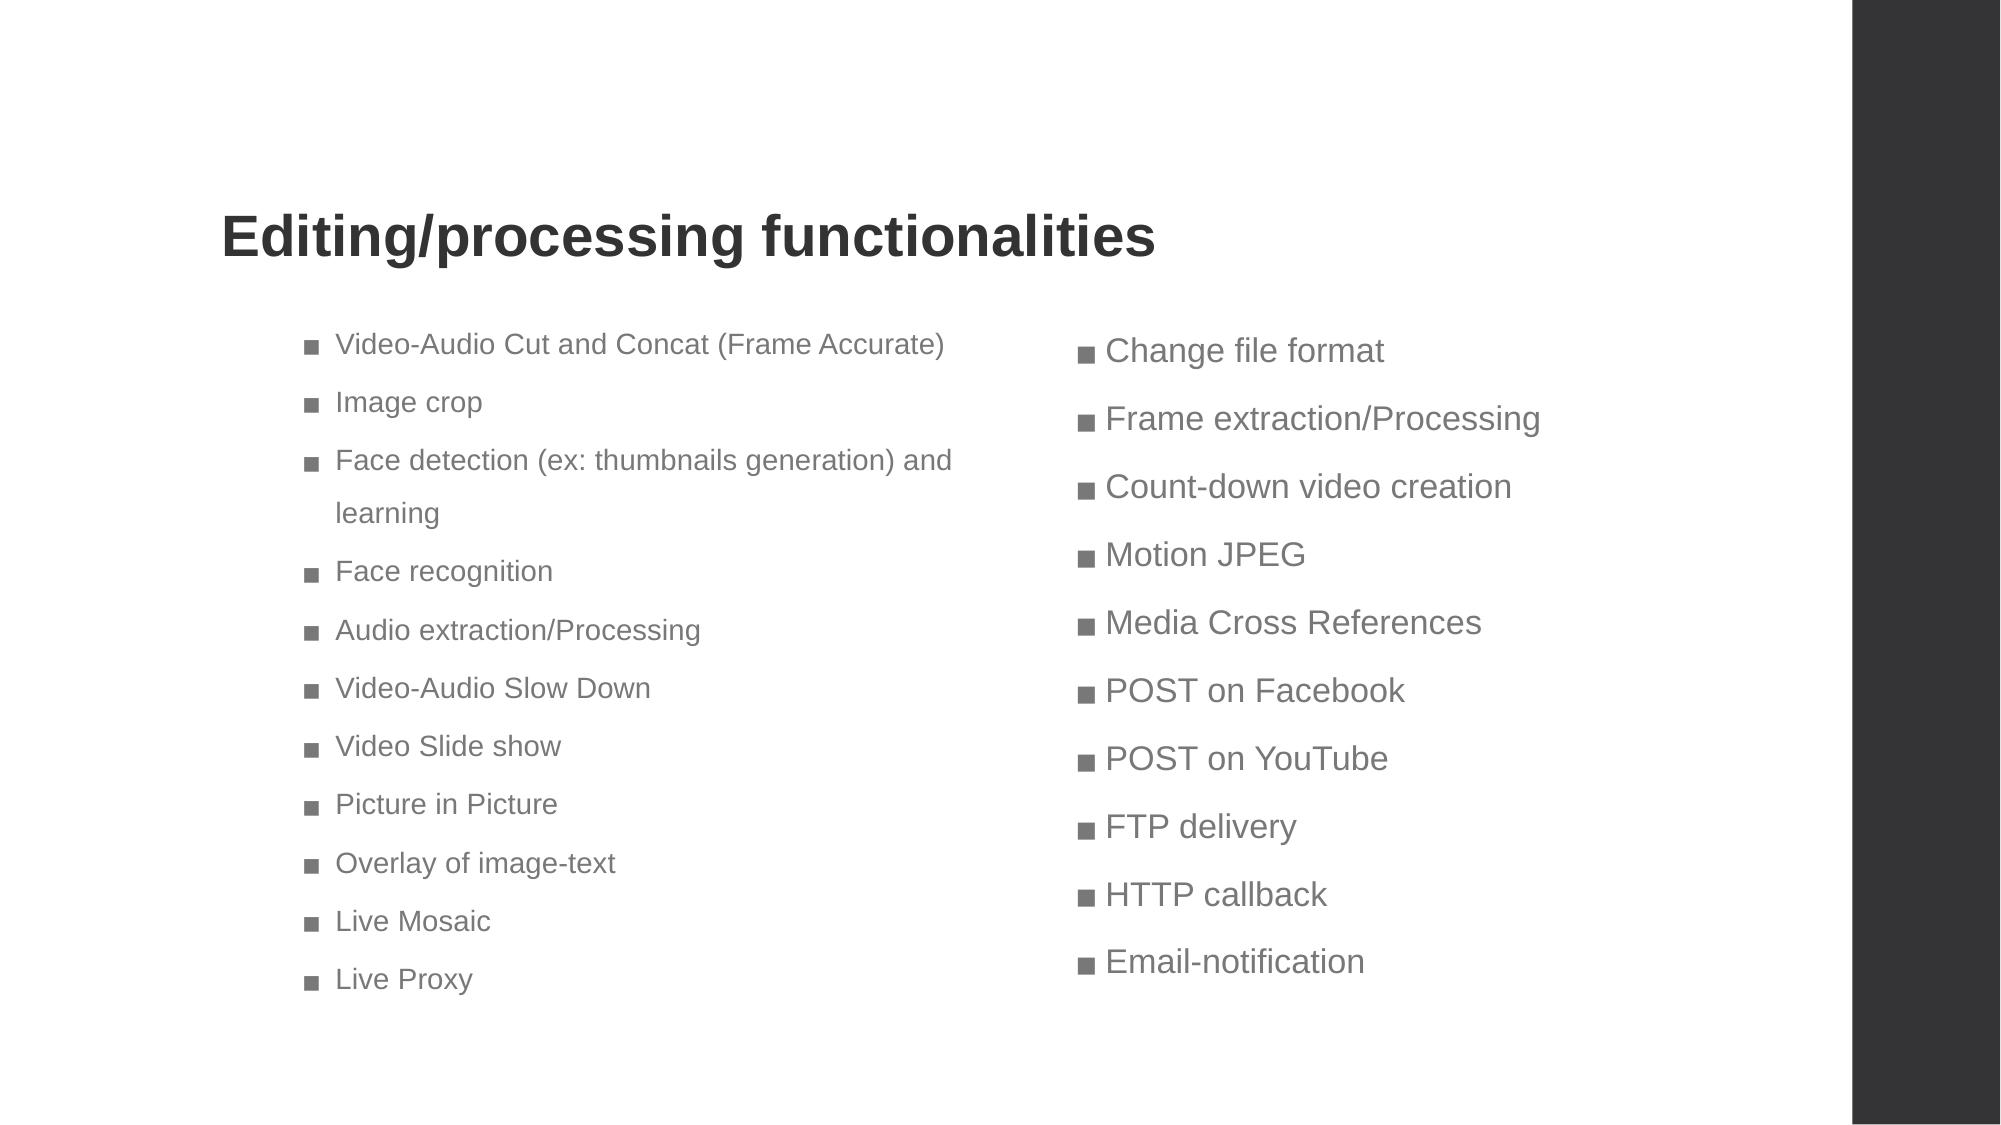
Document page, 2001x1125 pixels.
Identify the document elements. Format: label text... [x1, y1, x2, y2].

text_box Change file format Frame extraction/Processing Count-down video creation Motion JPEG Media Cross References POST on Facebook POST on YouTube FTP delivery HTTP callback Email-notification [987, 300, 1755, 1014]
text_box Video-Audio Cut and Concat (Frame Accurate) Image crop Face detection (ex: thumbnails generation) and learning Face recognition Audio extraction/Processing Video-Audio Slow Down Video Slide show Picture in Picture Overlay of image-text Live Mosaic Live Proxy [207, 299, 975, 1014]
text_box Editing/processing functionalities [206, 59, 1797, 277]
